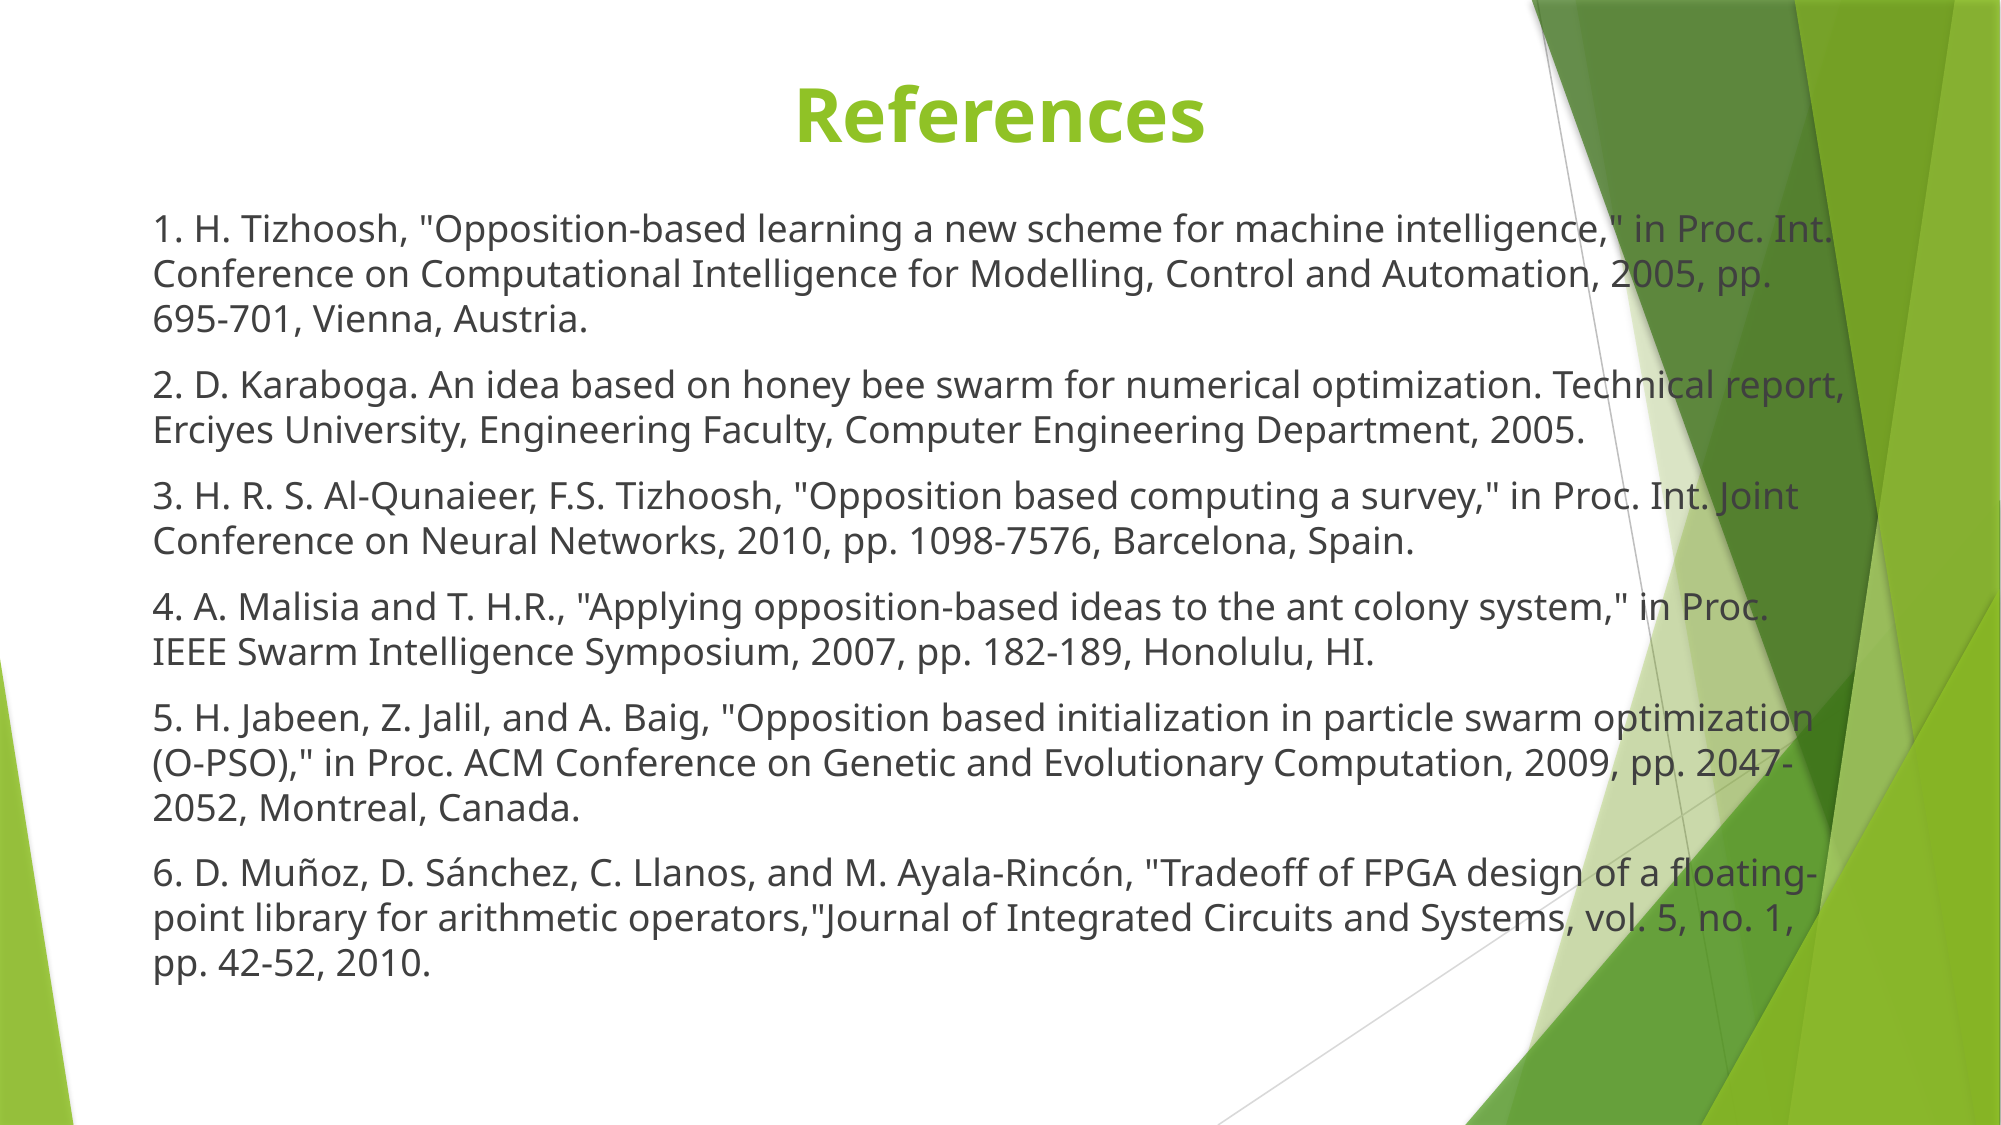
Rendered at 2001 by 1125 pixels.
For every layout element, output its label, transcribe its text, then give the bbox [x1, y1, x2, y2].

list 1. H. Tizhoosh, "Opposition-based learning a new scheme for machine intelligence," in Proc. Int. Conference on Computational Intelligence for Modelling, Control and Automation, 2005, pp. 695-701, Vienna, Austria. 2. D. Karaboga. An idea based on honey bee swarm for numerical optimization. Technical report, Erciyes University, Engineering Faculty, Computer Engineering Department, 2005. 3. H. R. S. Al-Qunaieer, F.S. Tizhoosh, "Opposition based computing a survey," in Proc. Int. Joint Conference on Neural Networks, 2010, pp. 1098-7576, Barcelona, Spain. 4. A. Malisia and T. H.R., "Applying opposition-based ideas to the ant colony system," in Proc. IEEE Swarm Intelligence Symposium, 2007, pp. 182-189, Honolulu, HI. 5. H. Jabeen, Z. Jalil, and A. Baig, "Opposition based initialization in particle swarm optimization (O-PSO)," in Proc. ACM Conference on Genetic and Evolutionary Computation, 2009, pp. 2047-2052, Montreal, Canada. 6. D. Muñoz, D. Sánchez, C. Llanos, and M. Ayala-Rincón, "Tradeoff of FPGA design of a floating-point library for arithmetic operators,"Journal of Integrated Circuits and Systems, vol. 5, no. 1, pp. 42-52, 2010. [137, 197, 1863, 1014]
title References [137, 59, 1863, 169]
